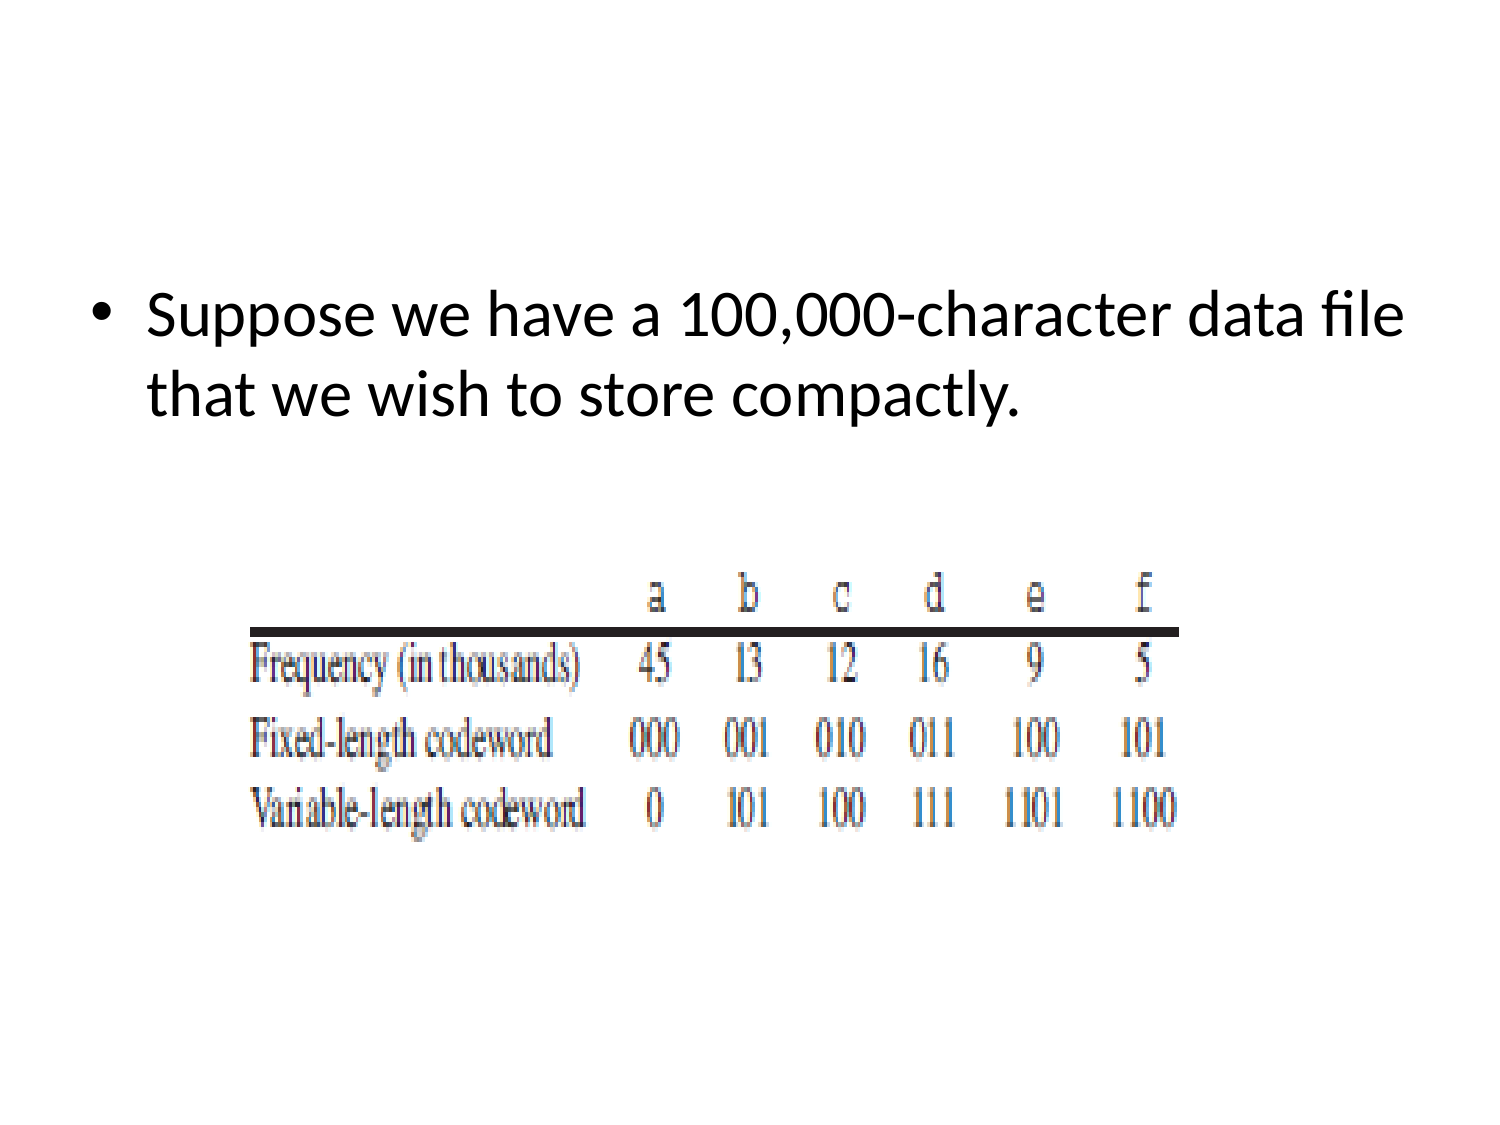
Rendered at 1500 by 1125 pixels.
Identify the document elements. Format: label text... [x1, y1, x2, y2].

picture [187, 497, 1363, 913]
list Suppose we have a 100,000-character data file that we wish to store compactly. [75, 262, 1425, 1005]
